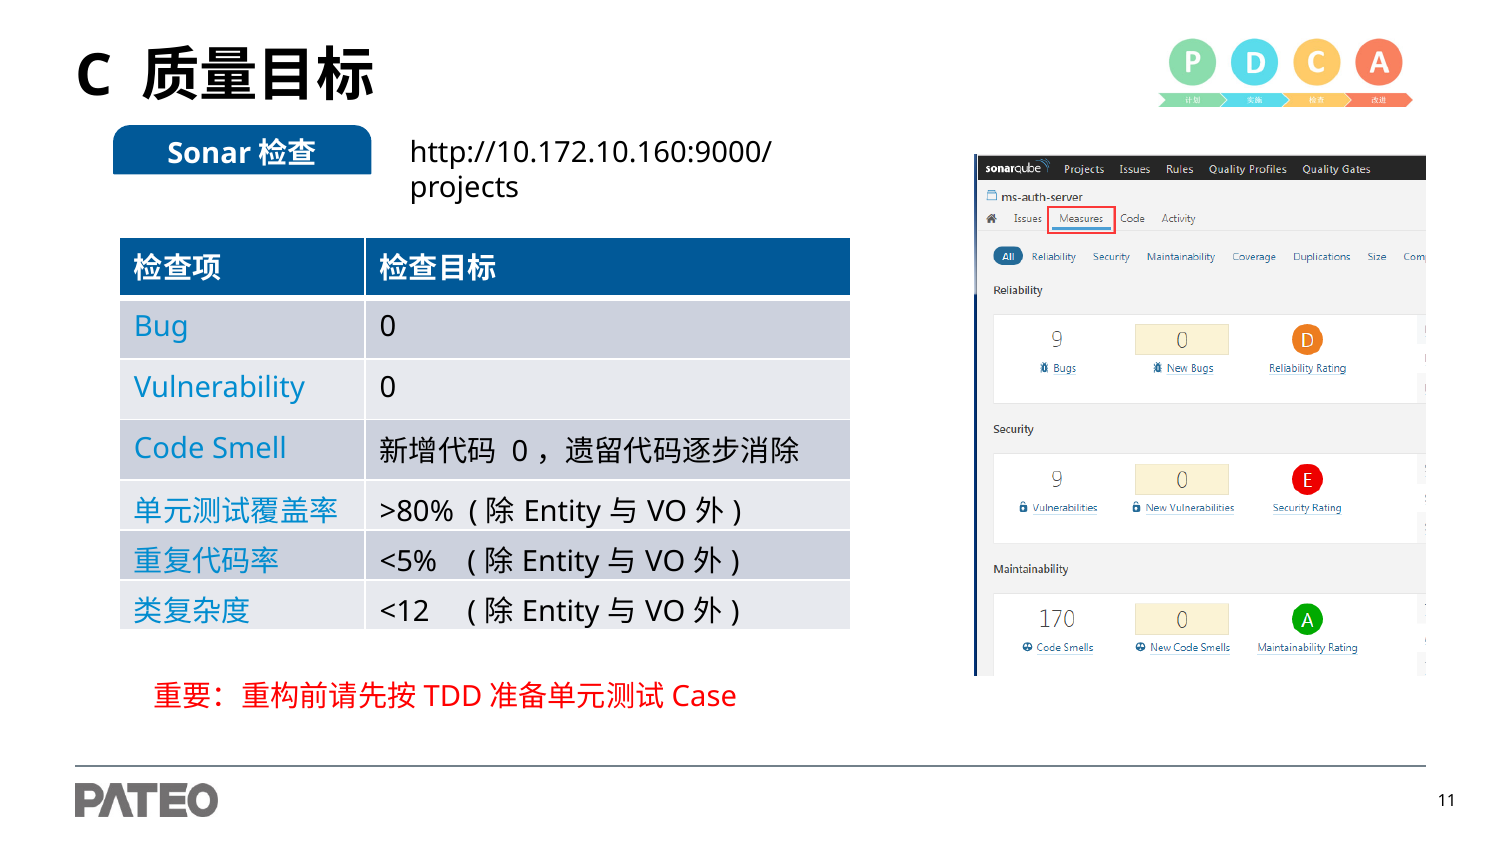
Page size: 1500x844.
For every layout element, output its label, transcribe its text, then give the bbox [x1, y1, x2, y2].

table_cell 单元测试覆盖率 [120, 481, 364, 529]
text_box 重要：重构前请先按TDD准备单元测试Case [153, 676, 765, 712]
table_cell 0 [366, 301, 850, 358]
table_cell Bug [120, 301, 364, 358]
table_cell 类复杂度 [120, 581, 364, 629]
table_header 检查目标 [366, 238, 850, 295]
text_box http://10.172.10.160:9000/projects [409, 133, 877, 204]
picture [1158, 29, 1413, 107]
table_cell <5% (除Entity与VO外) [366, 531, 850, 579]
table_cell <12 (除Entity与VO外) [366, 581, 850, 629]
table_cell 0 [366, 360, 850, 419]
table_cell Vulnerability [120, 360, 364, 419]
table_cell 新增代码 0，遗留代码逐步消除 [366, 420, 850, 479]
table_cell 重复代码率 [120, 531, 364, 579]
title C 质量目标 [75, 41, 1426, 172]
text_box Sonar检查 [114, 126, 371, 174]
picture [75, 783, 218, 817]
picture [973, 153, 1426, 677]
table_cell >80% (除Entity与VO外) [366, 481, 850, 529]
table_cell Code Smell [120, 420, 364, 479]
table_header 检查项 [120, 238, 364, 295]
